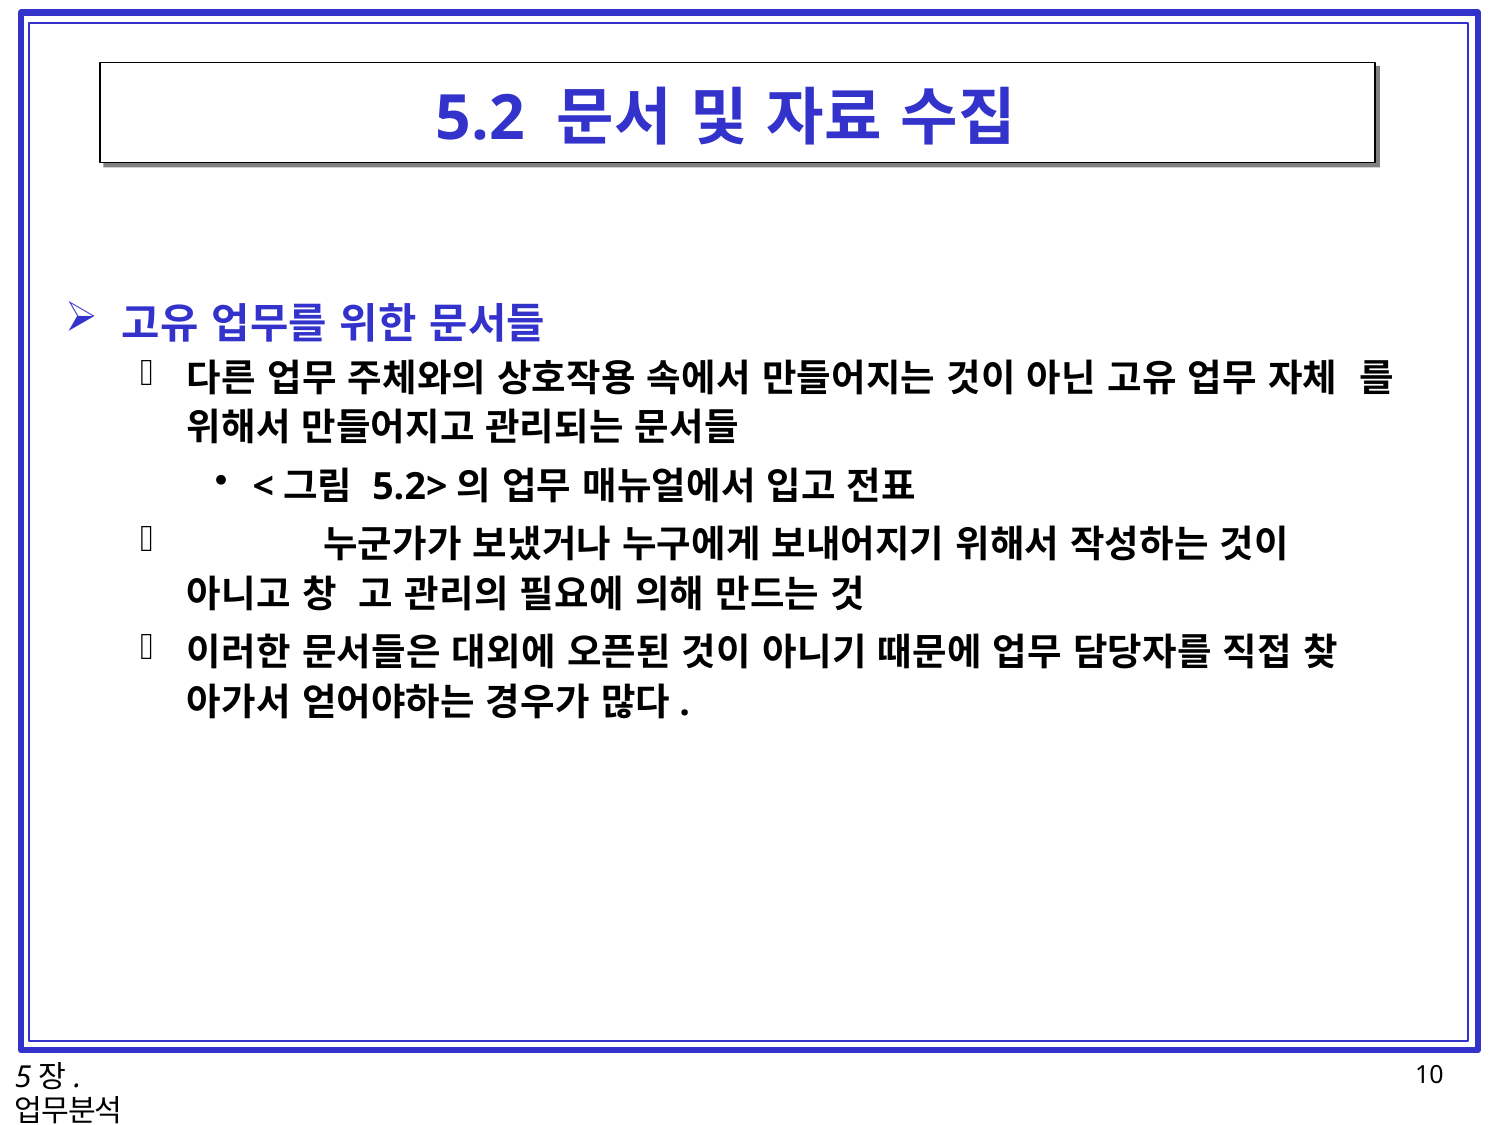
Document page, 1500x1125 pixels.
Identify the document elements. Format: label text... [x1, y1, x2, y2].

text_box 고유 업무를 위한 문서들 다른 업무 주체와의 상호작용 속에서 만들어지는 것이 아닌 고유 업무 자체 를 위해서 만들어지고 관리되는 문서들 <그림 5.2>의 업무 매뉴얼에서 입고 전표 누군가가 보냈거나 누구에게 보내어지기 위해서 작성하는 것이 아니고 창 고 관리의 필요에 의해 만드는 것 이러한 문서들은 대외에 오픈된 것이 아니기 때문에 업무 담당자를 직접 찾 아가서 얻어야하는 경우가 많다. [62, 286, 1415, 723]
title 5.2 문서 및 자료 수집 [100, 74, 1375, 265]
slide_number 10 [1408, 1064, 1452, 1125]
footer 5장. 업무분석 [12, 1058, 201, 1125]
